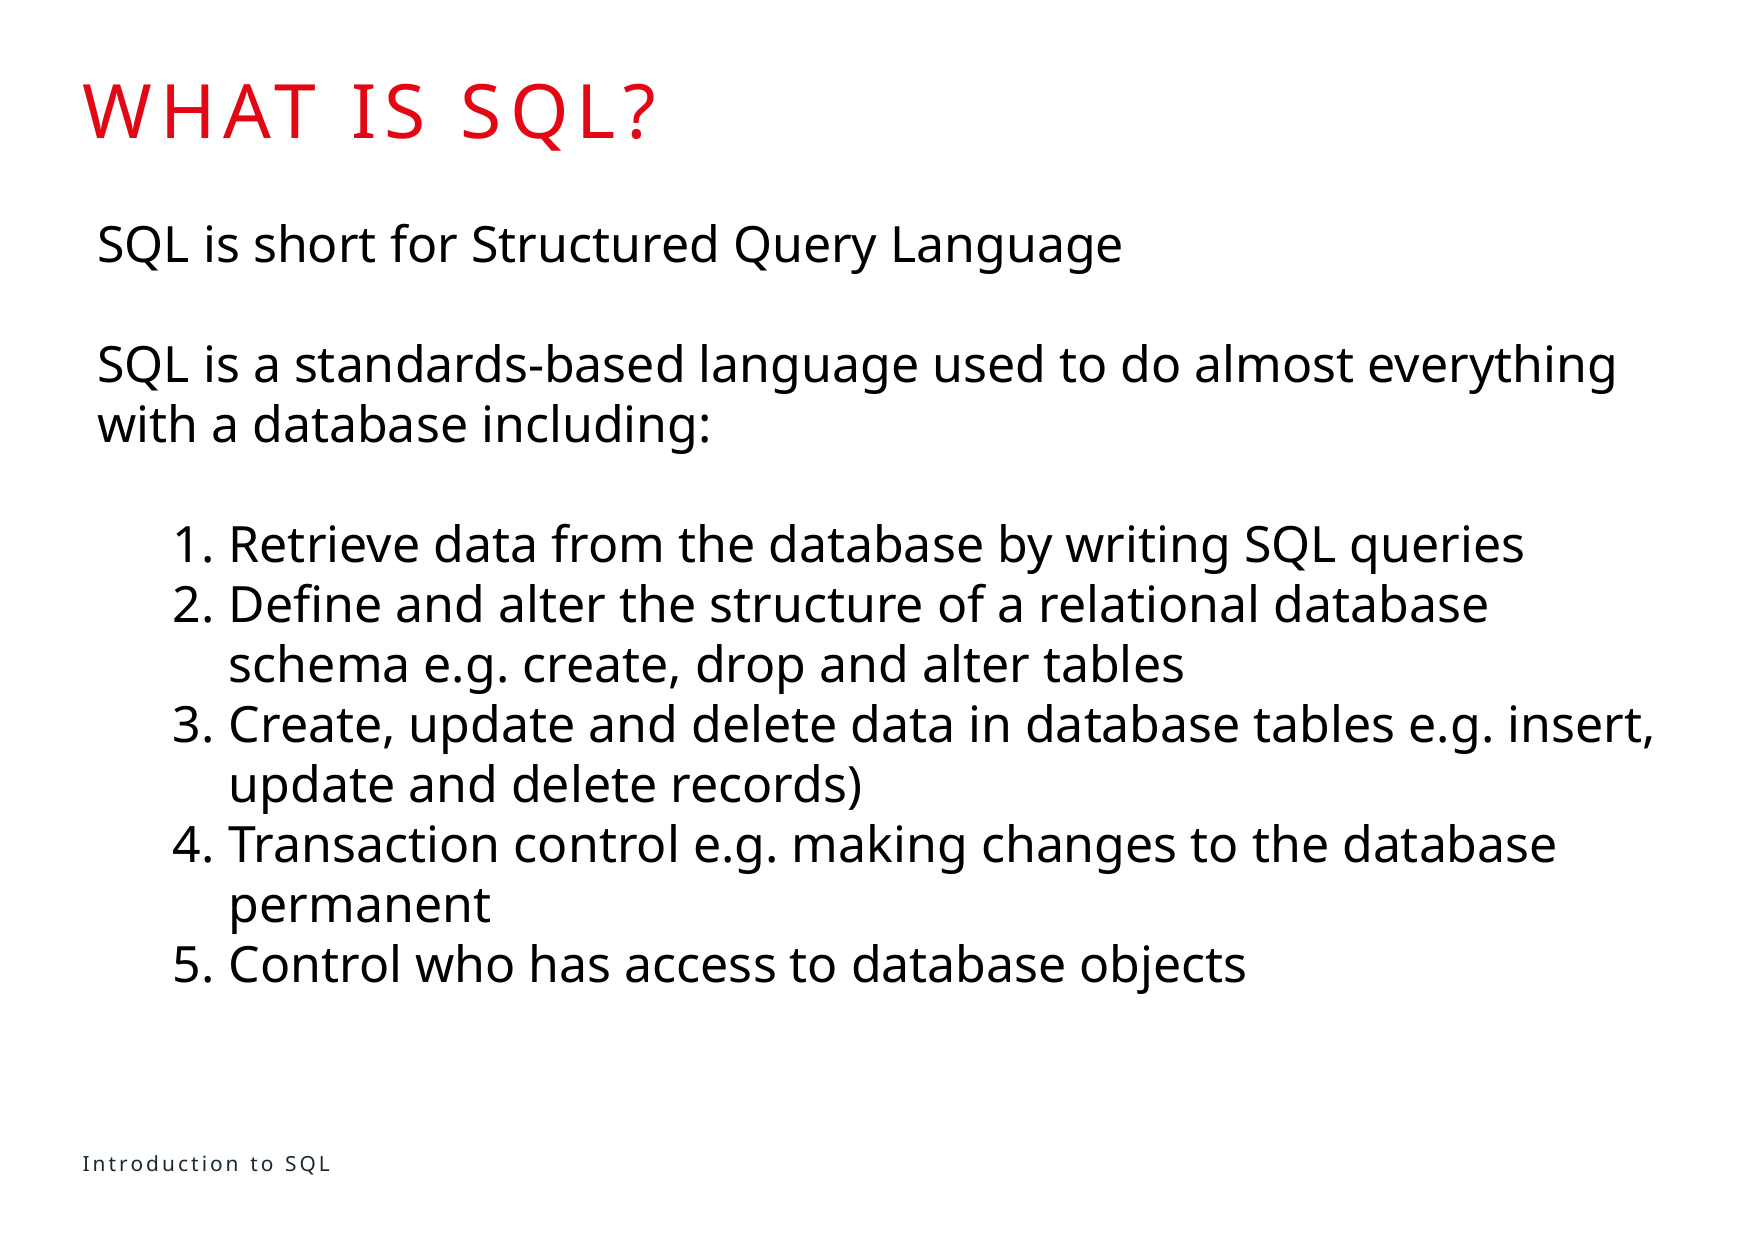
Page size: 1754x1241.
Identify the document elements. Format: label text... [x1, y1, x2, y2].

title What is SQL? [82, 63, 1690, 157]
footer Introduction to SQL [82, 1146, 1177, 1180]
text_box SQL is short for Structured Query Language SQL is a standards-based language used to do almost everything with a database including: Retrieve data from the database by writing SQL queries Define and alter the structure of a relational database schema e.g. create, drop and alter tables Create, update and delete data in database tables e.g. insert, update and delete records) Transaction control e.g. making changes to the database permanent Control who has access to database objects [82, 205, 1690, 1000]
